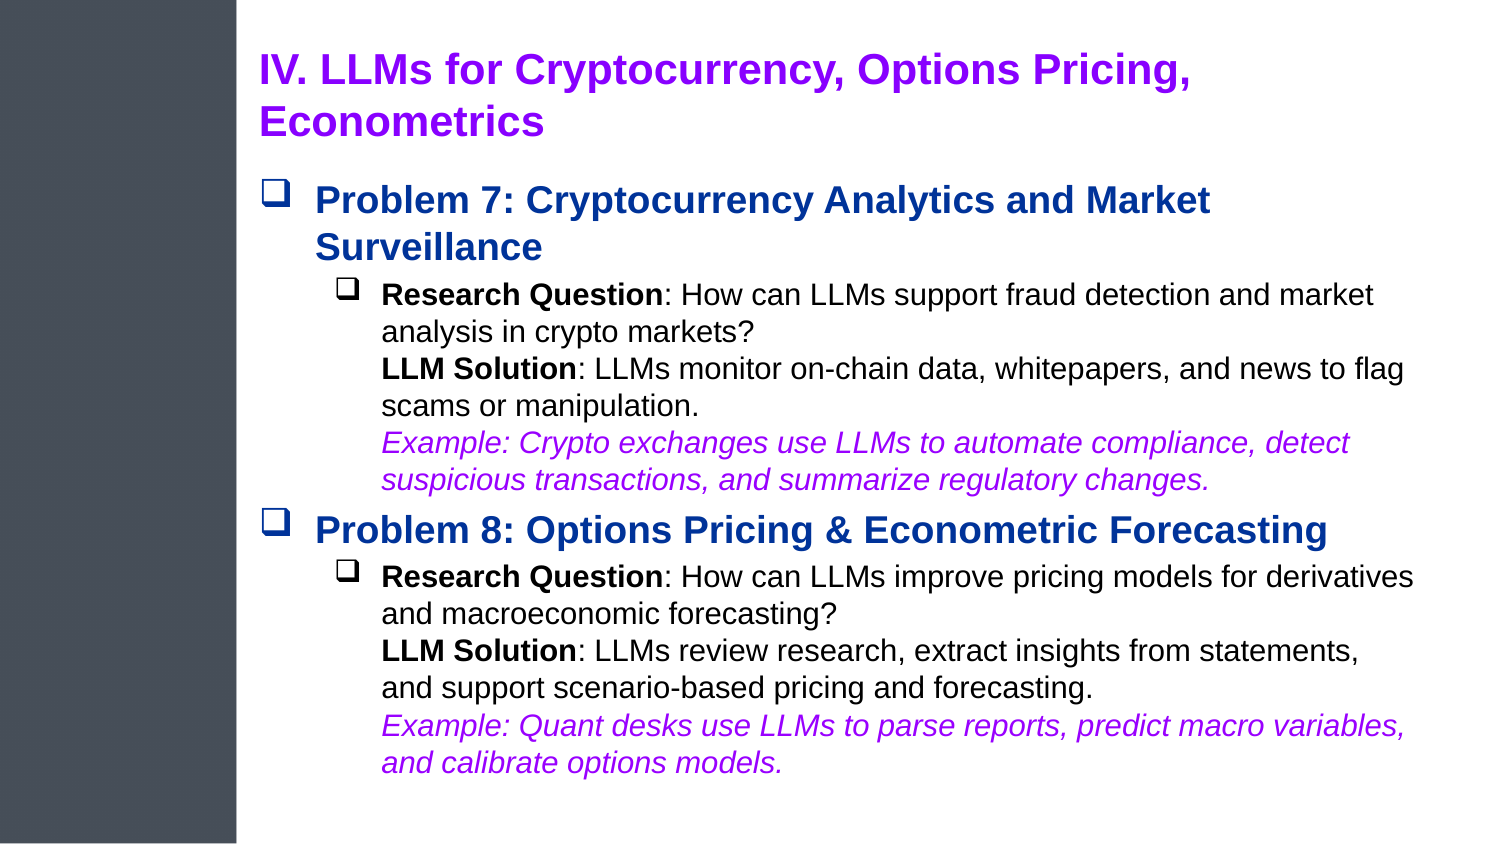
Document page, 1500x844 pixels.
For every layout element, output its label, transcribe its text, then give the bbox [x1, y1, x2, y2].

title IV. LLMs for Cryptocurrency, Options Pricing, Econometrics [243, 33, 1257, 153]
list Problem 7: Cryptocurrency Analytics and Market Surveillance Research Question: How can LLMs support fraud detection and market analysis in crypto markets? LLM Solution: LLMs monitor on-chain data, whitepapers, and news to flag scams or manipulation. Example: Crypto exchanges use LLMs to automate compliance, detect suspicious transactions, and summarize regulatory changes. Problem 8: Options Pricing & Econometric Forecasting Research Question: How can LLMs improve pricing models for derivatives and macroeconomic forecasting? LLM Solution: LLMs review research, extract insights from statements, and support scenario-based pricing and forecasting. Example: Quant desks use LLMs to parse reports, predict macro variables, and calibrate options models. [243, 167, 1435, 788]
picture [0, 0, 1500, 844]
